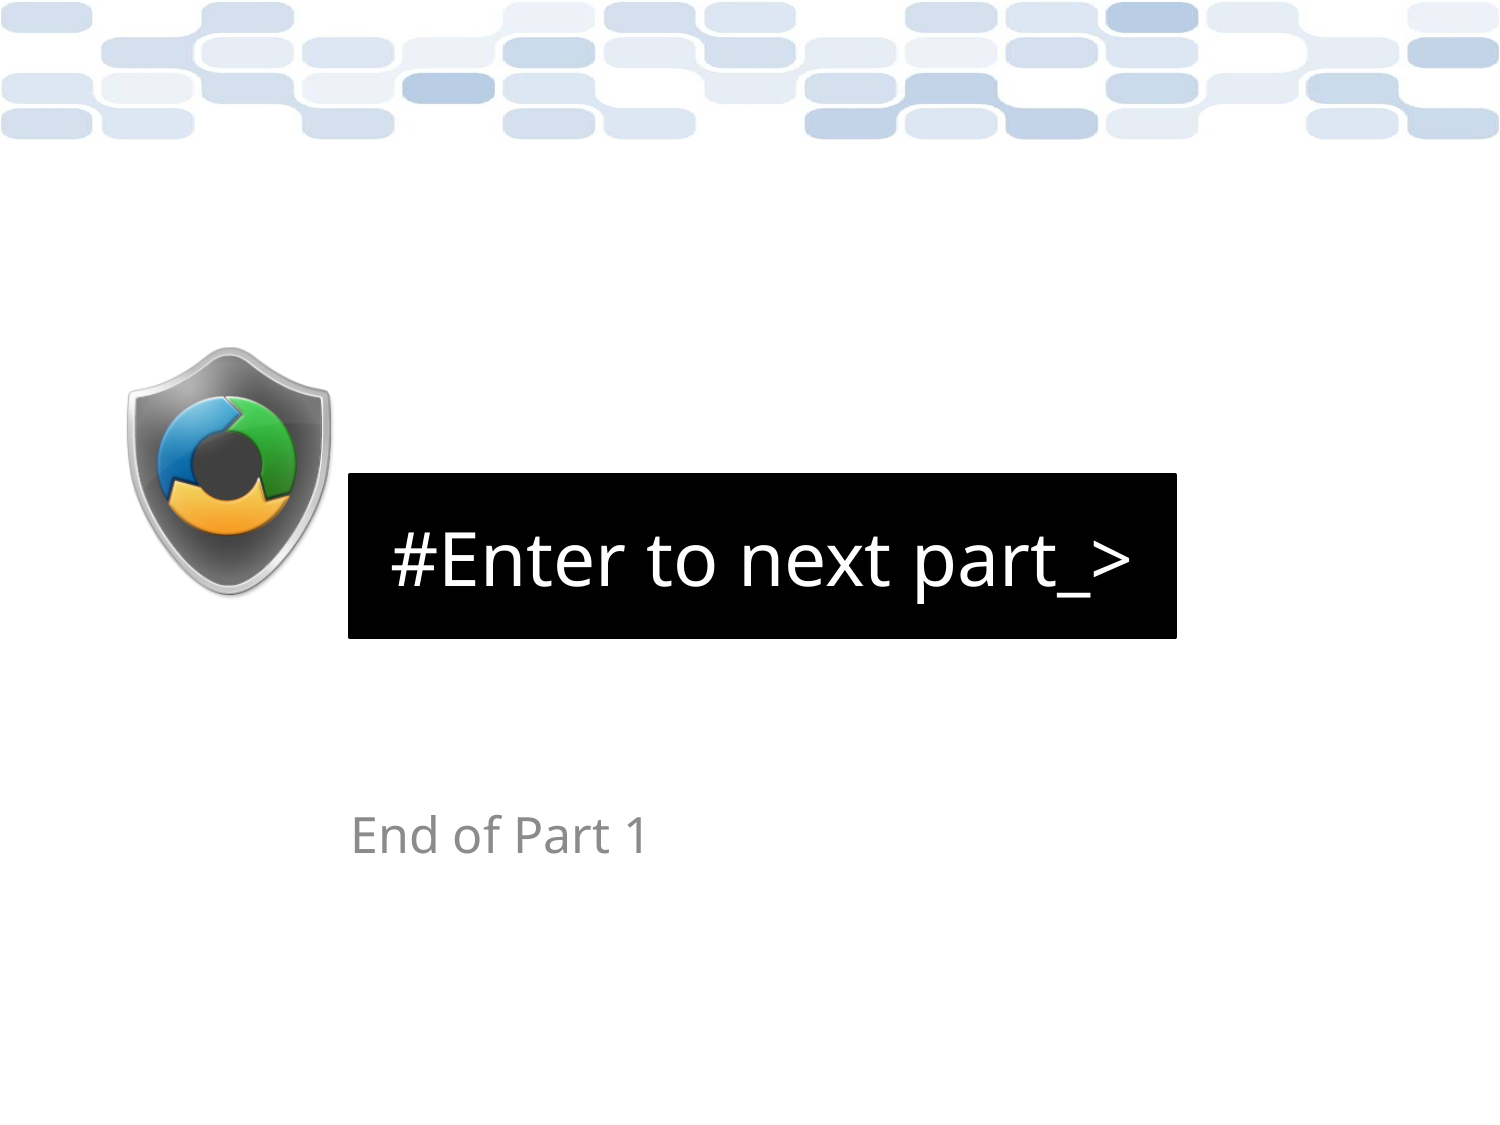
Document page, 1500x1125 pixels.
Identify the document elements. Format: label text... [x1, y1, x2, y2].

picture [0, 1, 1500, 140]
picture [91, 331, 370, 609]
subtitle End of Part 1 [350, 803, 1389, 864]
text_box #Enter to next part_> [348, 473, 1177, 639]
